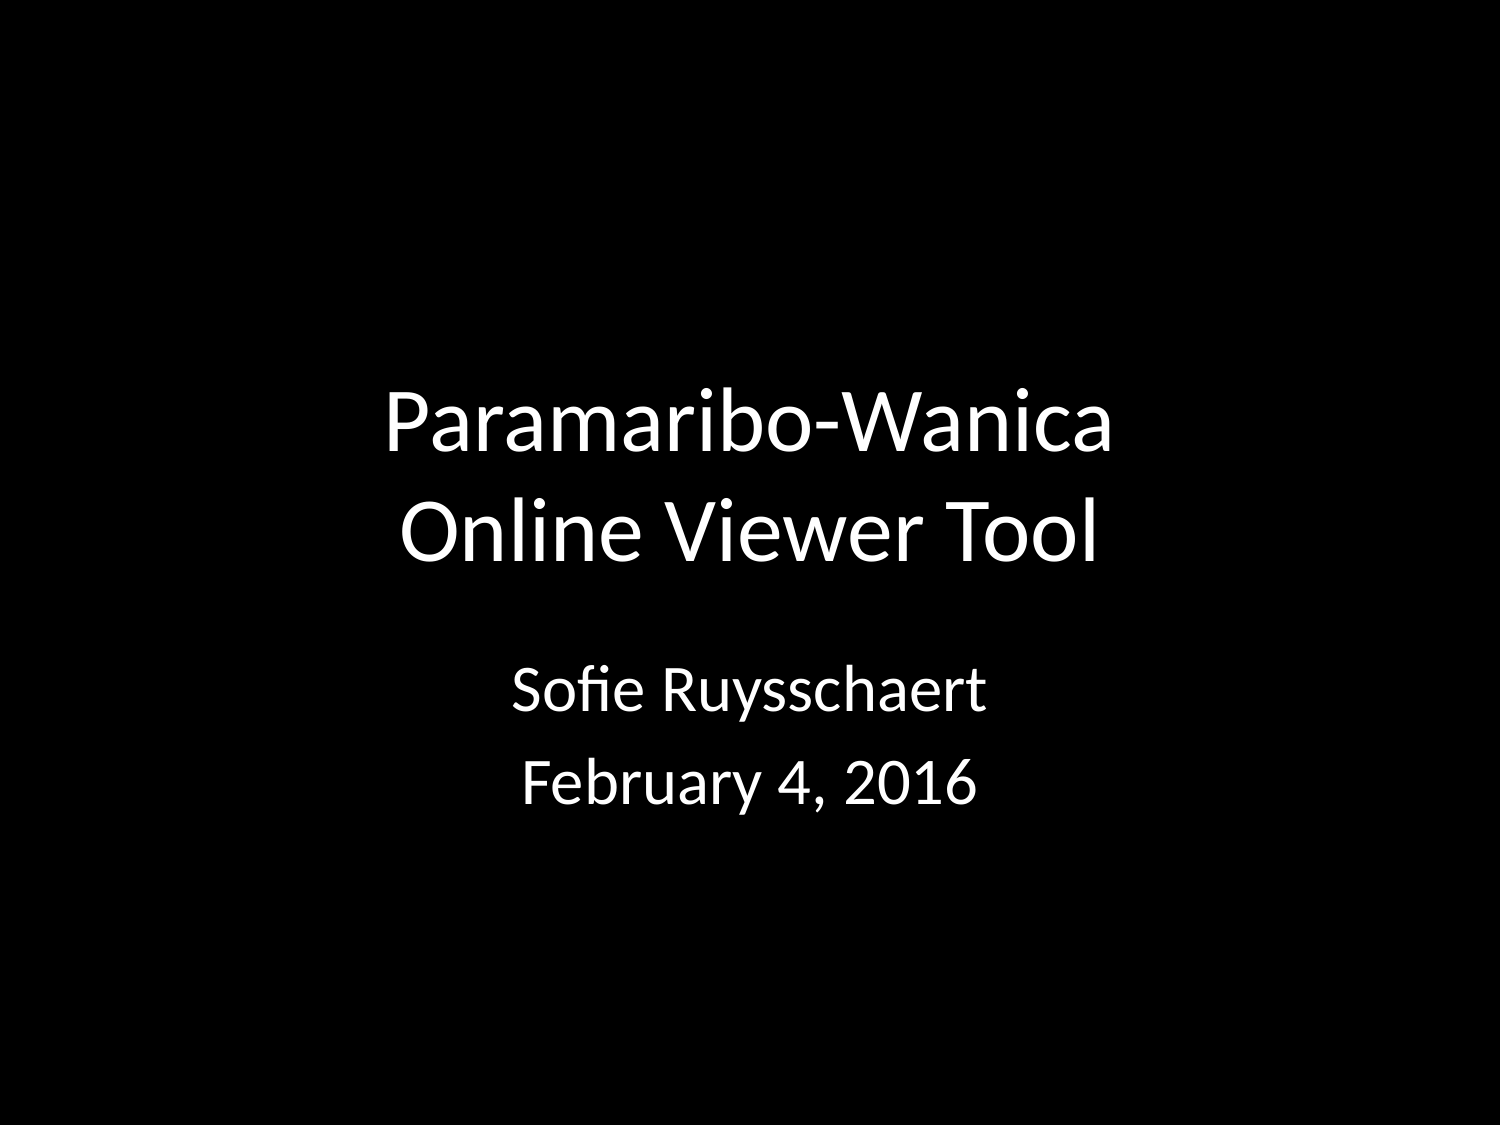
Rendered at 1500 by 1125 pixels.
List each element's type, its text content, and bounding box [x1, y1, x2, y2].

title Paramaribo-Wanica Online Viewer Tool [112, 349, 1388, 591]
subtitle Sofie Ruysschaert February 4, 2016 [225, 637, 1275, 925]
